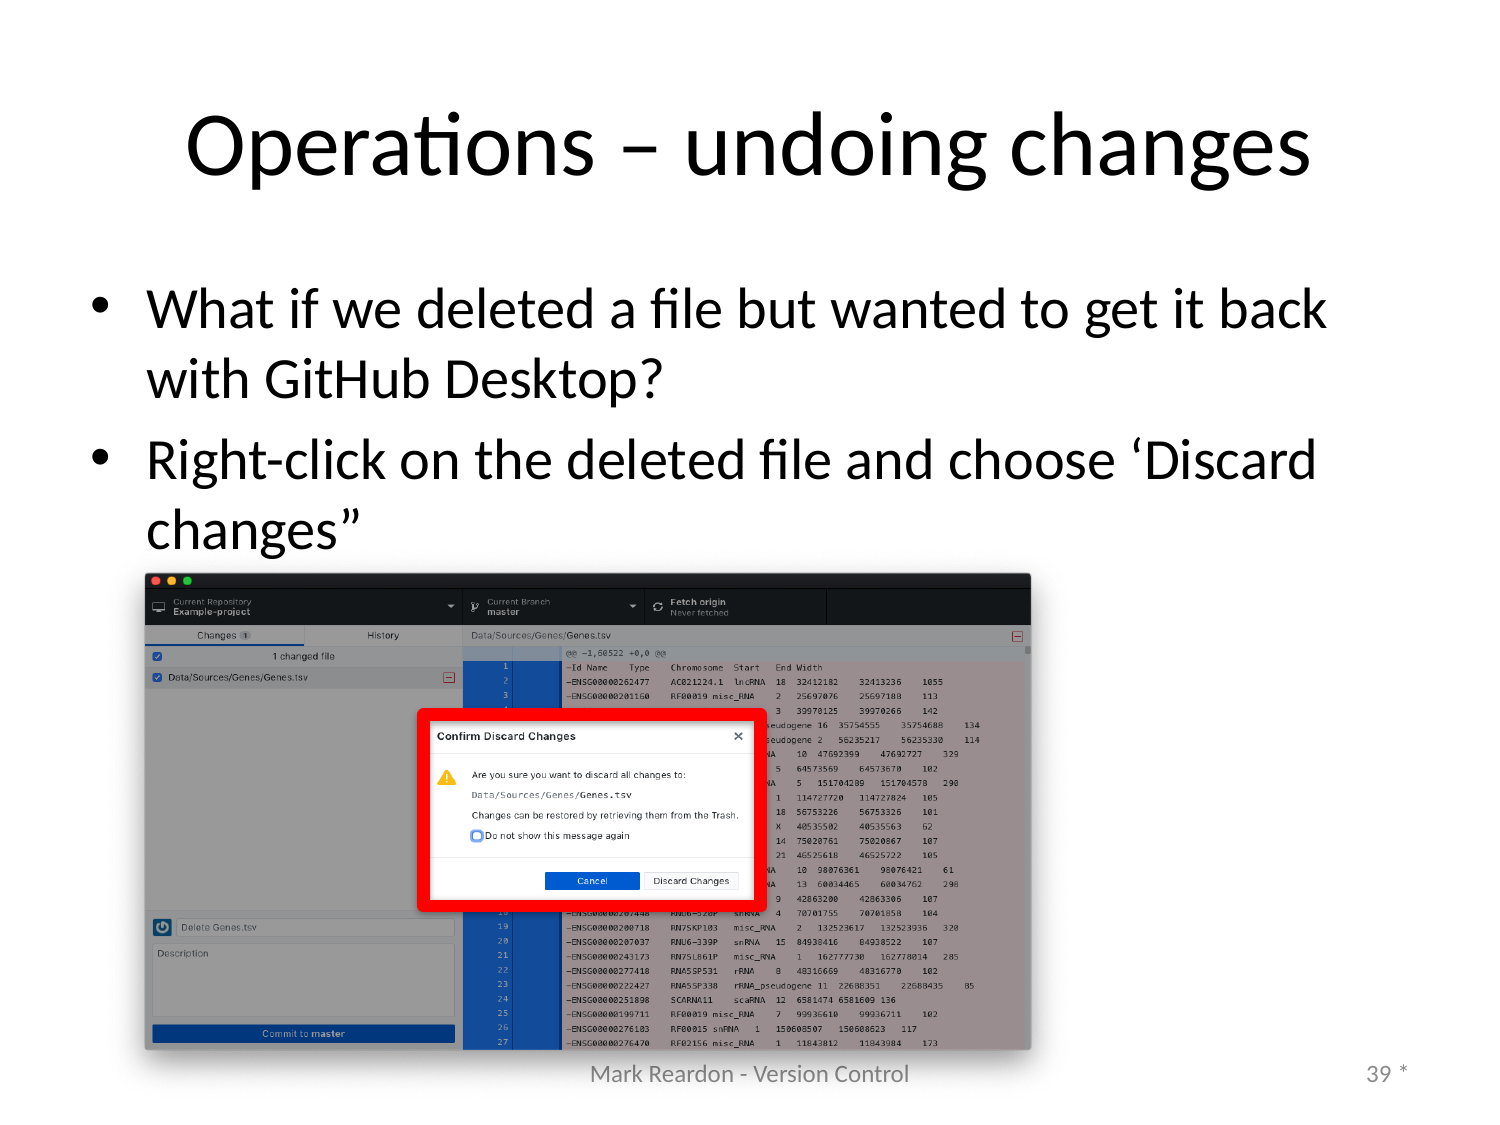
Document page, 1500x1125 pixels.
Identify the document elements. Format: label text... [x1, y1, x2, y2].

list What if we deleted a file but wanted to get it back with GitHub Desktop? Right-click on the deleted file and choose ‘Discard changes” [75, 262, 1425, 1005]
picture [100, 545, 1076, 1103]
slide_number 39 * [1080, 1042, 1425, 1103]
title Operations – undoing changes [75, 45, 1425, 233]
